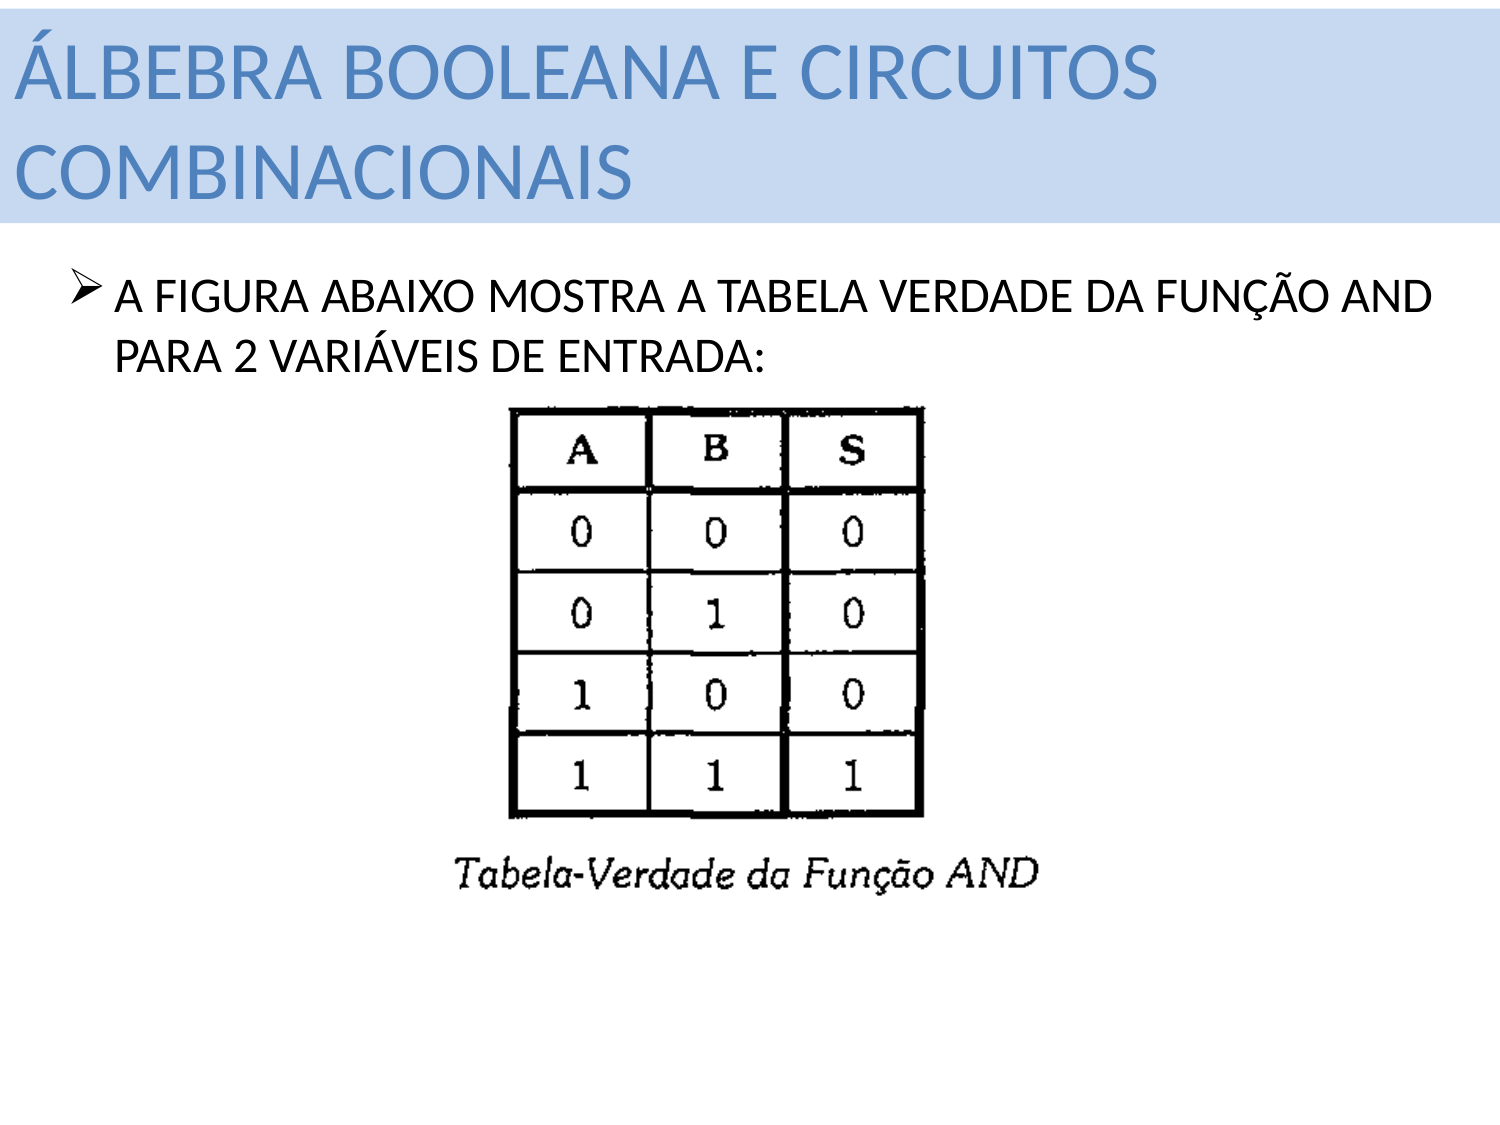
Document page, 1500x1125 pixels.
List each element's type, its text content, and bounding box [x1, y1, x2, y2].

text_box A FIGURA ABAIXO MOSTRA A TABELA VERDADE DA FUNÇÃO AND PARA 2 VARIÁVEIS DE ENTRADA: [52, 255, 1459, 390]
picture [448, 845, 1051, 915]
text_box ÁLBEBRA BOOLEANA E CIRCUITOS COMBINACIONAIS [0, 8, 1500, 224]
picture [501, 397, 929, 825]
